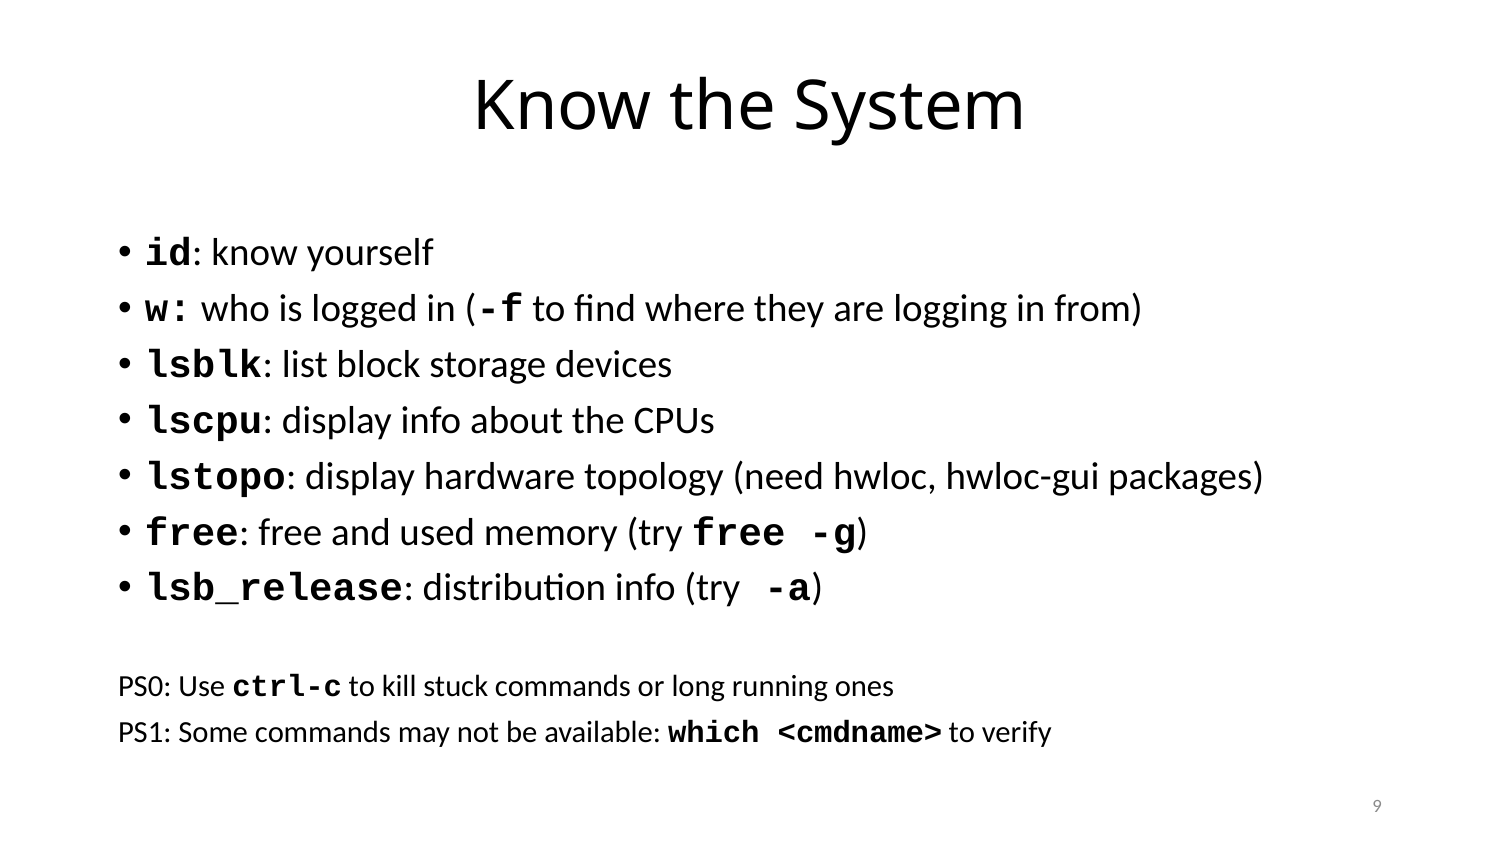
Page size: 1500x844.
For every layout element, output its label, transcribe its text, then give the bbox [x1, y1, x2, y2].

slide_number 9 [1059, 782, 1397, 827]
title Know the System [103, 25, 1397, 189]
list id: know yourself w: who is logged in (-f to find where they are logging in from) lsblk: list block storage devices lscpu: display info about the CPUs lstopo: display hardware topology (need hwloc, hwloc-gui packages) free: free and used memory (try free -g) lsb_release: distribution info (try -a) PS0: Use ctrl-c to kill stuck commands or long running ones PS1: Some commands may not be available: which <cmdname> to verify [103, 224, 1397, 760]
